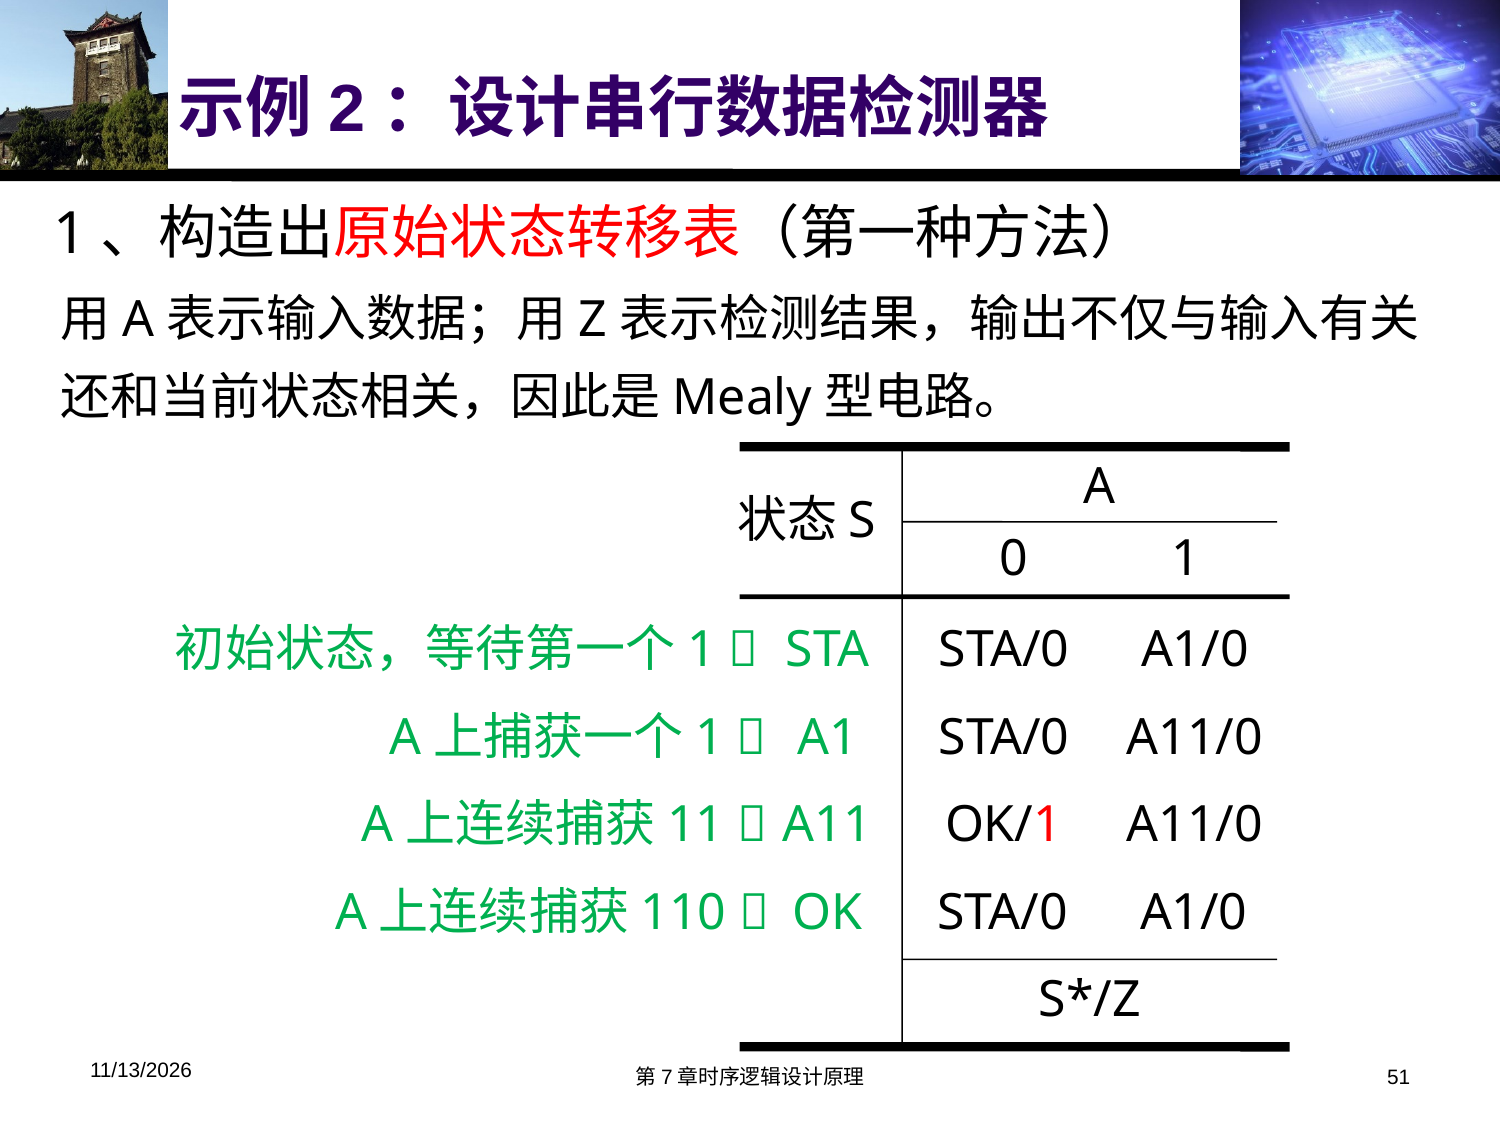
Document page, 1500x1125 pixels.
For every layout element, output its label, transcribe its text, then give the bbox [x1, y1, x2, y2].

picture [0, 0, 168, 170]
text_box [321, 871, 721, 948]
text_box 1、构造出原始状态转移表（第一种方法） [38, 187, 1164, 273]
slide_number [74, 1048, 426, 1101]
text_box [374, 696, 721, 773]
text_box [152, 609, 721, 686]
title 示例2：设计串行数据检测器 [164, 30, 1235, 153]
slide_number 51 [1074, 1055, 1426, 1101]
picture [1240, 0, 1500, 175]
footer 第7章时序逻辑设计原理 [512, 1055, 988, 1101]
text_box 用A表示输入数据；用Z表示检测结果，输出不仅与输入有关还和当前状态相关，因此是Mealy型电路。 [45, 261, 1483, 433]
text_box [726, 433, 1290, 1047]
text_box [347, 784, 721, 861]
